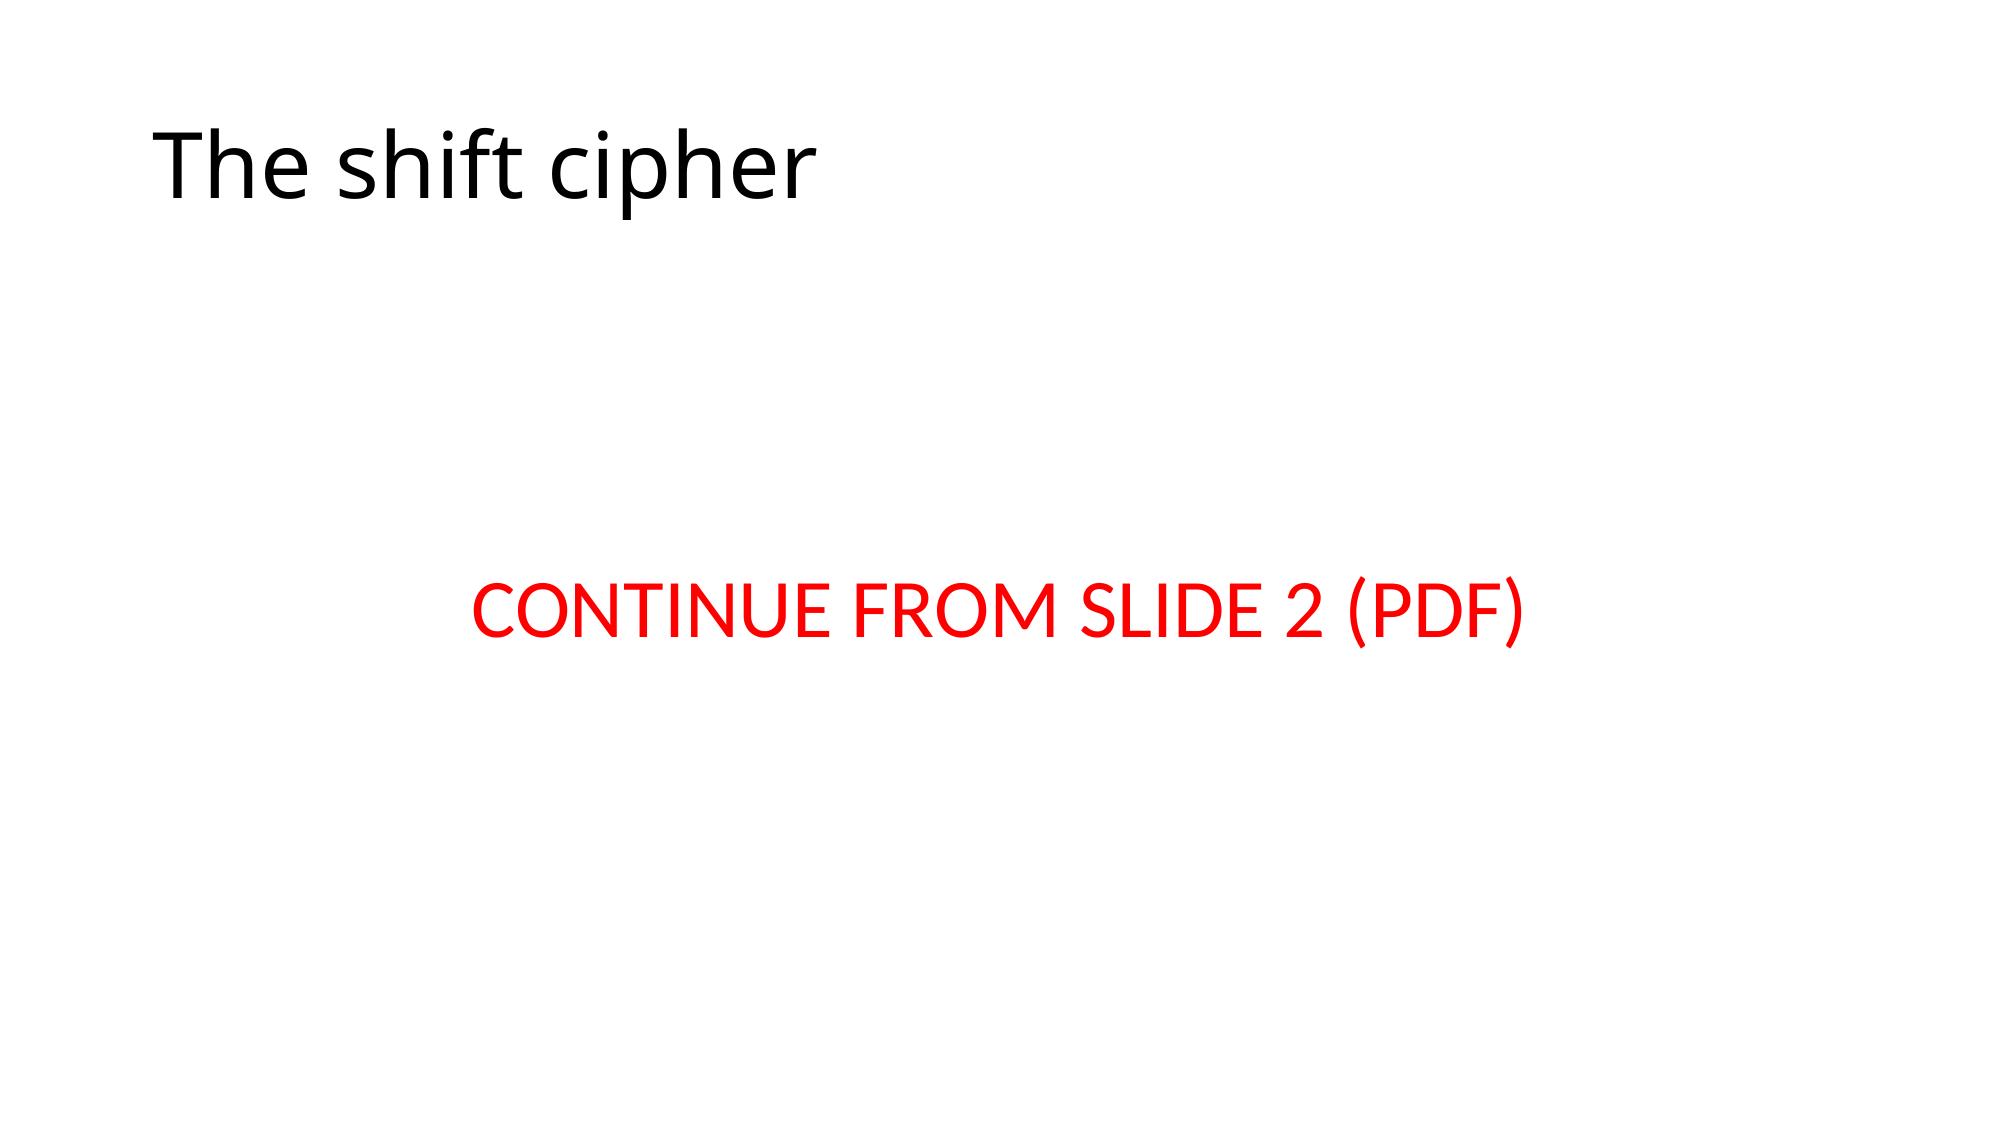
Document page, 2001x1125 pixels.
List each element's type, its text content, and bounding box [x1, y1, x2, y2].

title The shift cipher [137, 59, 1863, 278]
list CONTINUE FROM SLIDE 2 (PDF) [137, 299, 1863, 1014]
